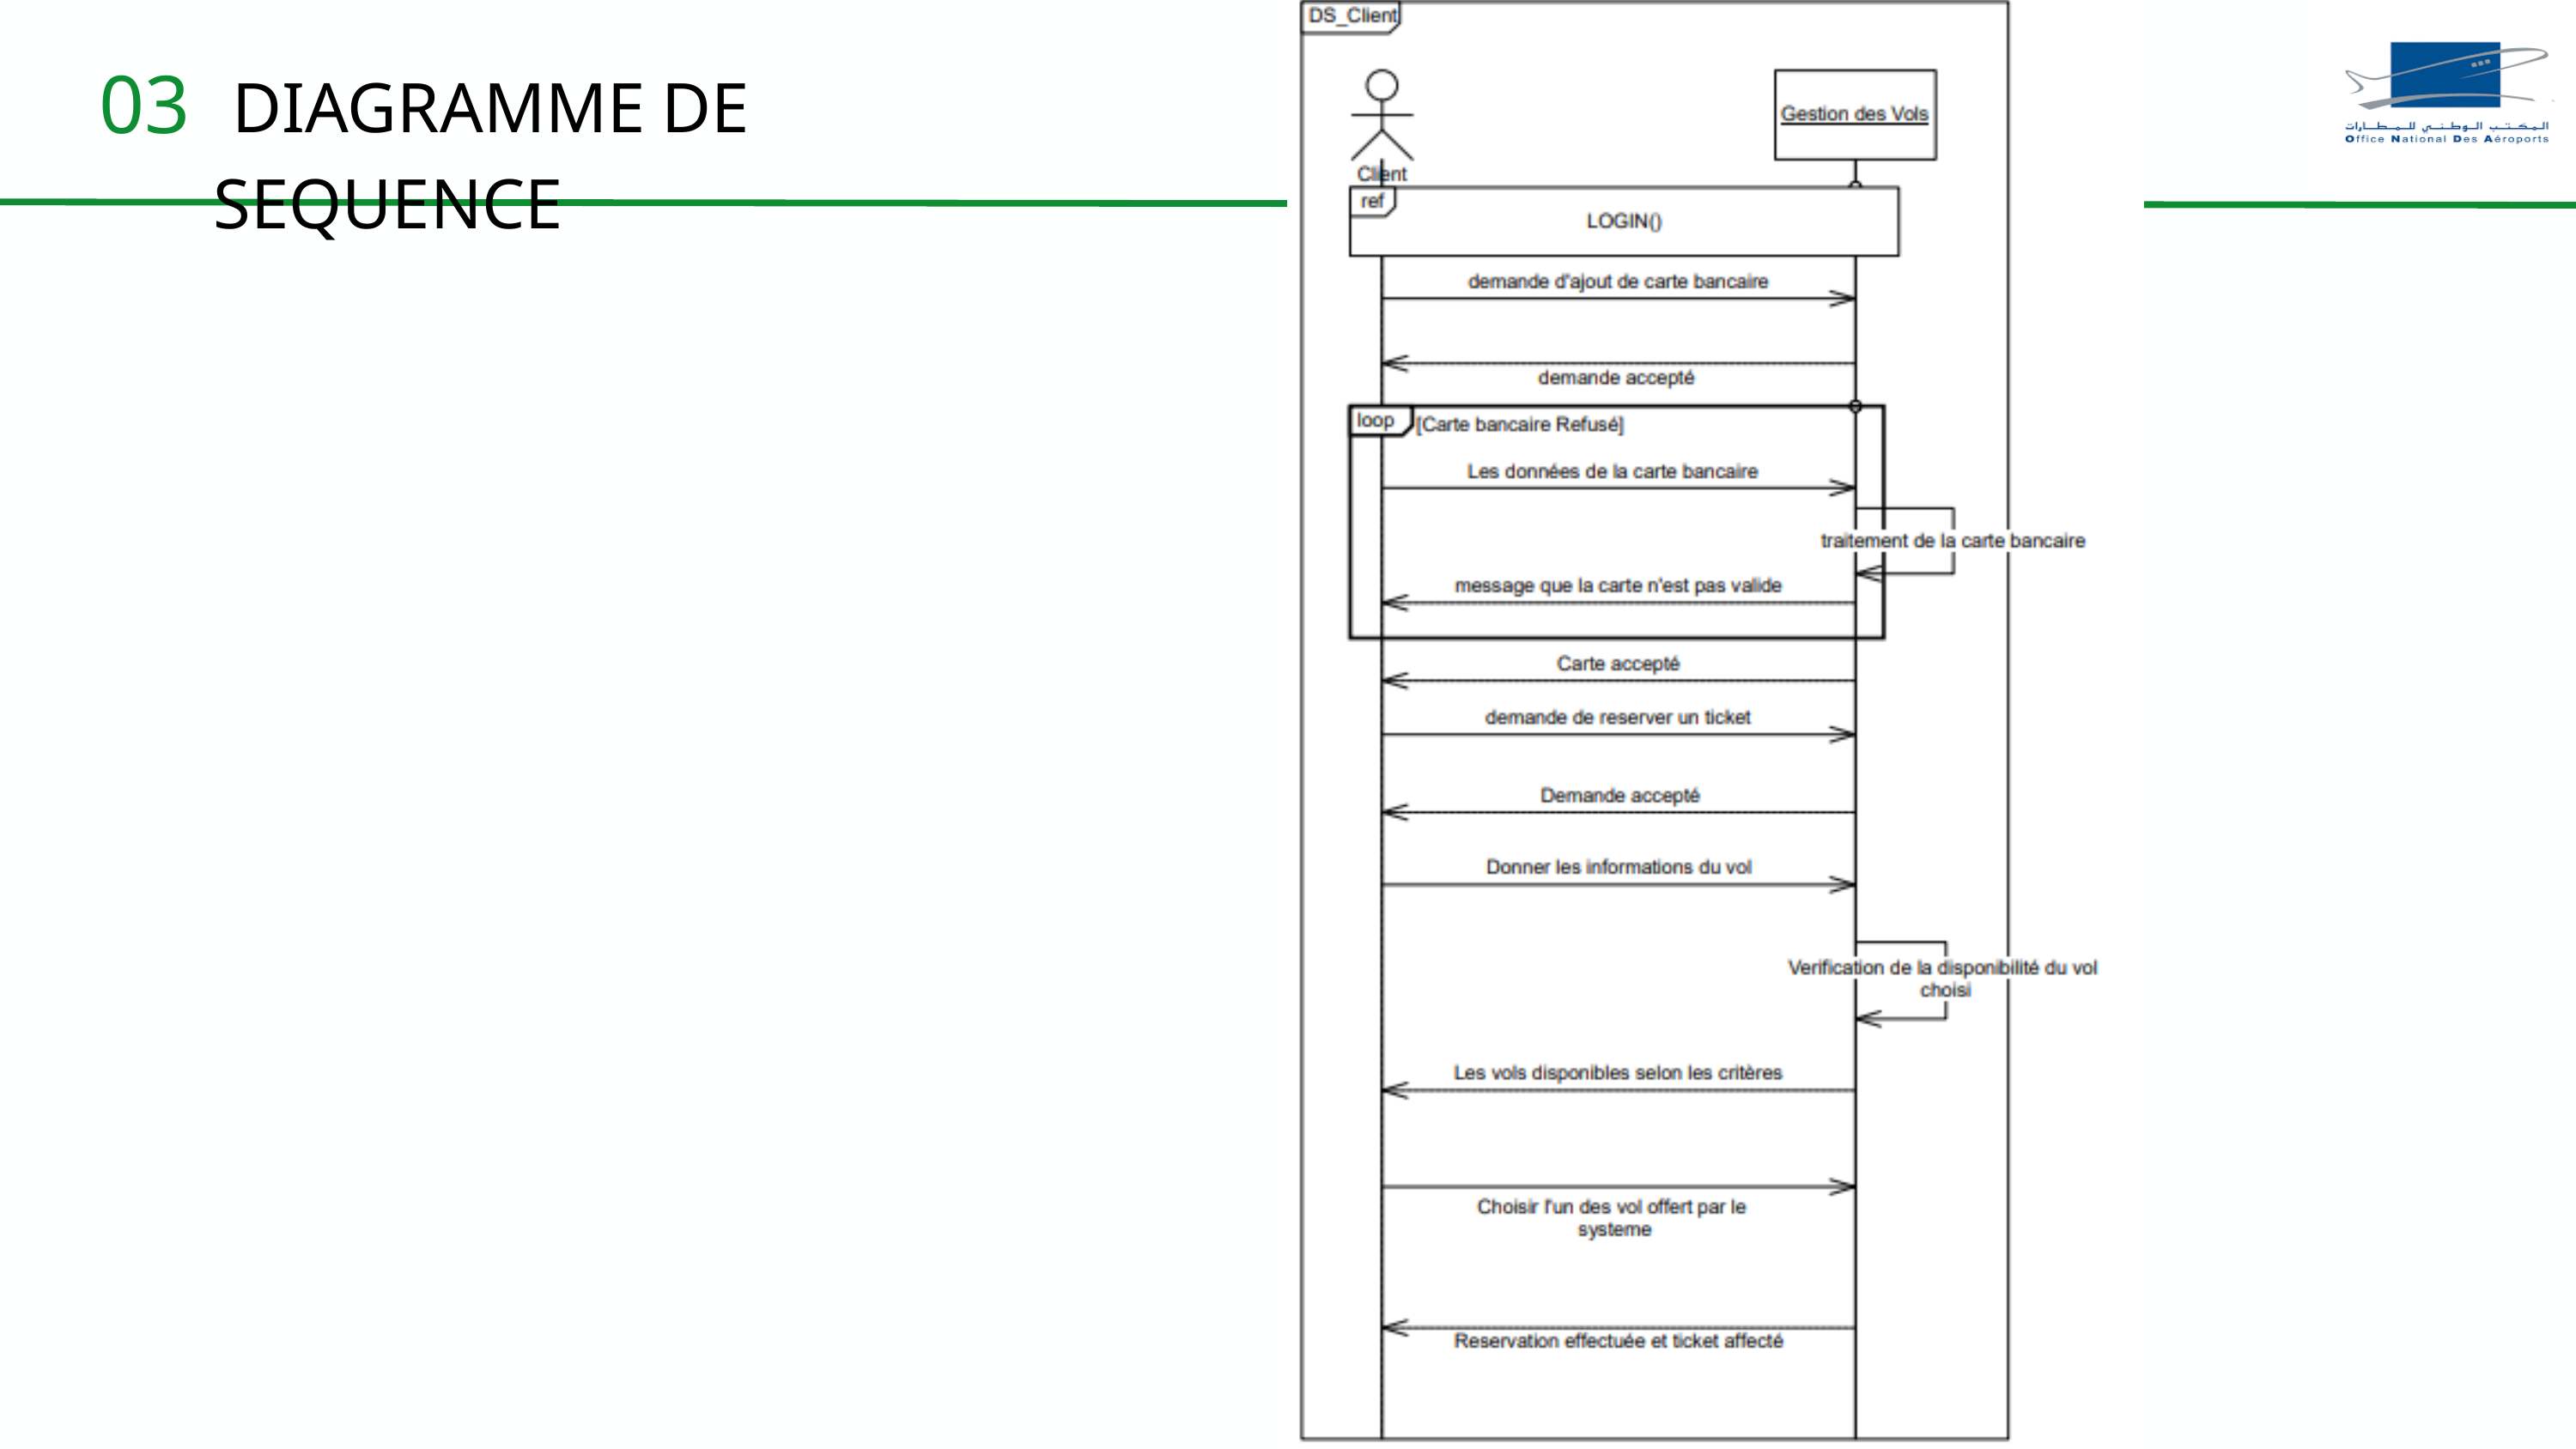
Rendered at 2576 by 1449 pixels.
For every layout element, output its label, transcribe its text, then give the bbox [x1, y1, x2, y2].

picture [2318, 0, 2576, 196]
text_box 03 [76, 38, 214, 150]
picture [1287, 0, 2145, 1449]
text_box DIAGRAMME DE SEQUENCE [214, 51, 1078, 243]
